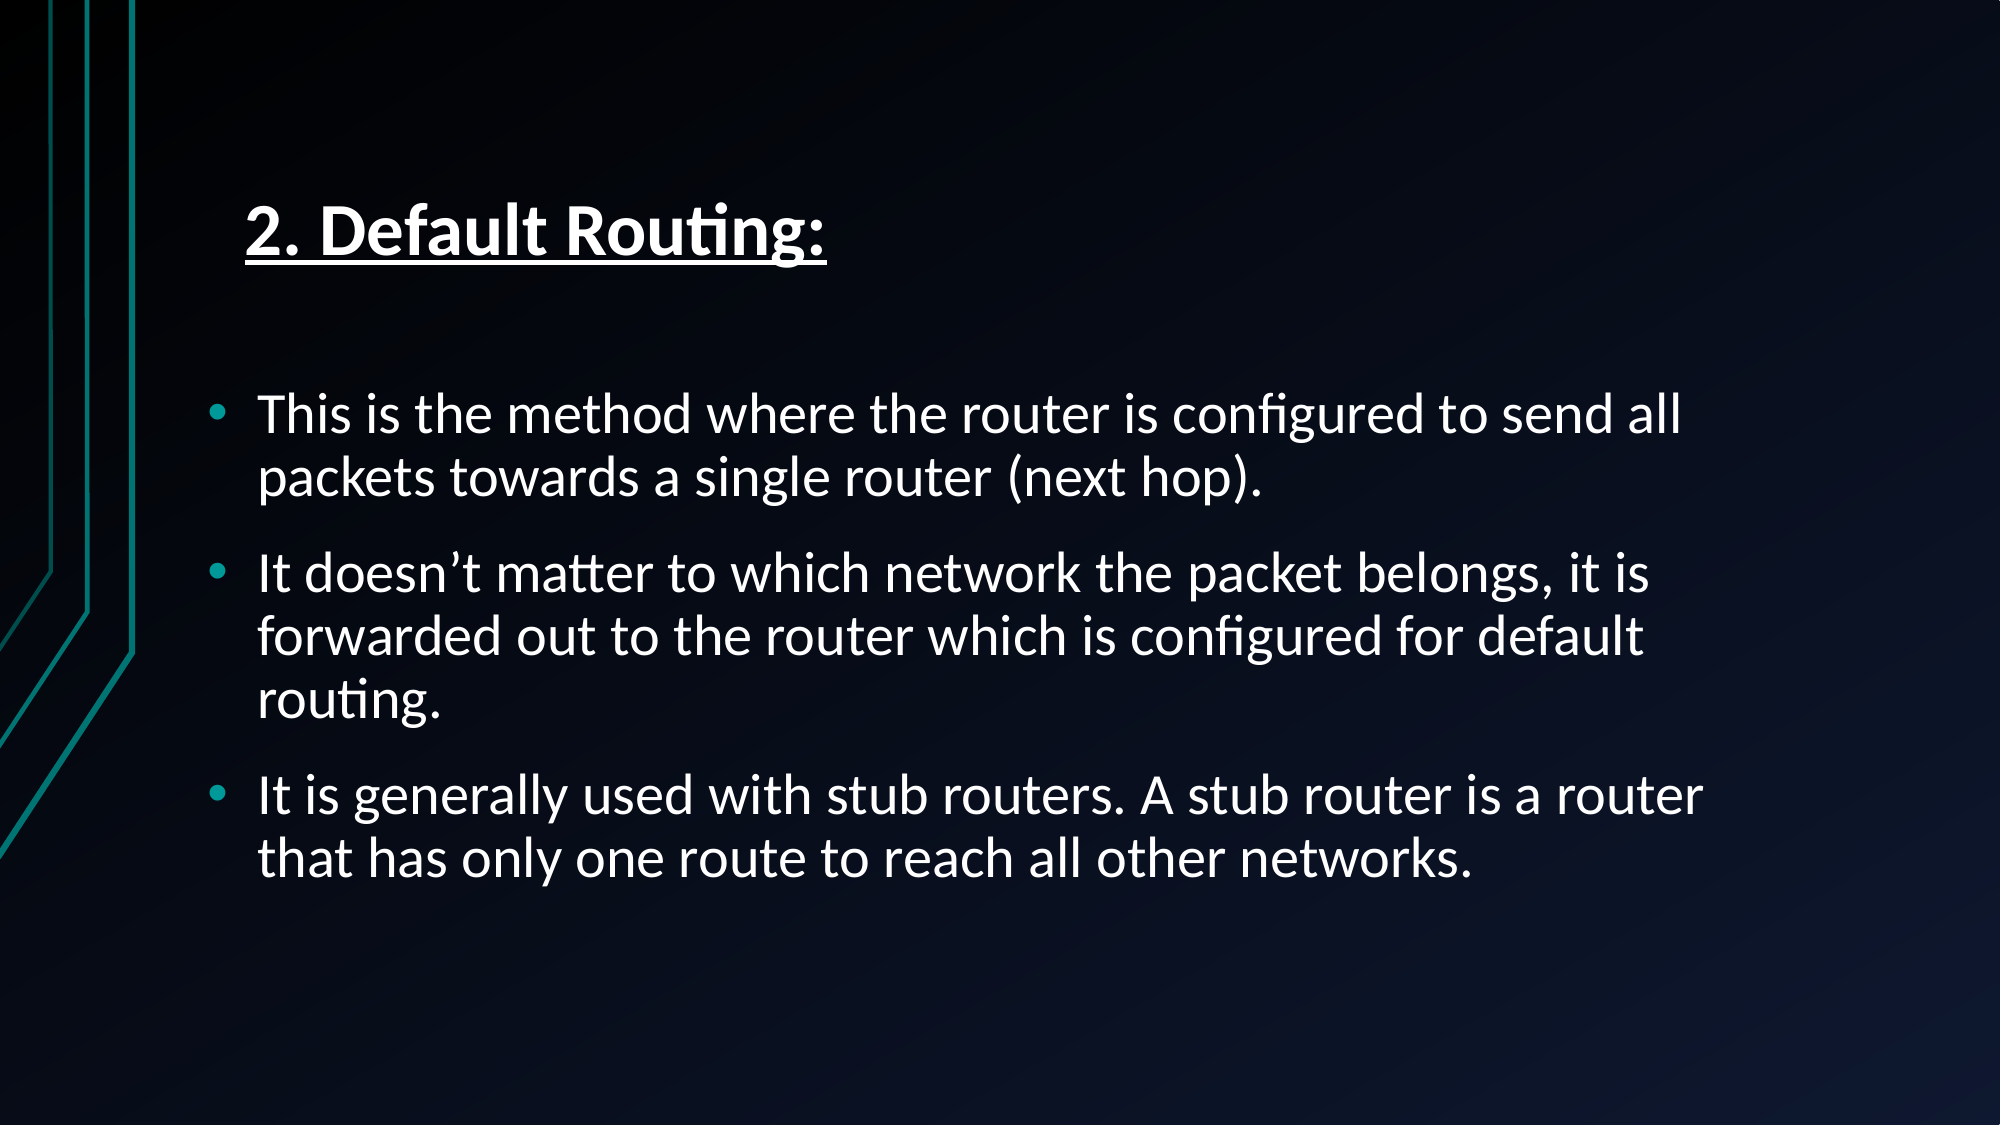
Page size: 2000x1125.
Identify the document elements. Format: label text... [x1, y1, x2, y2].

title 2. Default Routing: [224, 149, 863, 282]
list This is the method where the router is configured to send all packets towards a single router (next hop). It doesn’t matter to which network the packet belongs, it is forwarded out to the router which is configured for default routing. It is generally used with stub routers. A stub router is a router that has only one route to reach all other networks. [187, 373, 1833, 1026]
